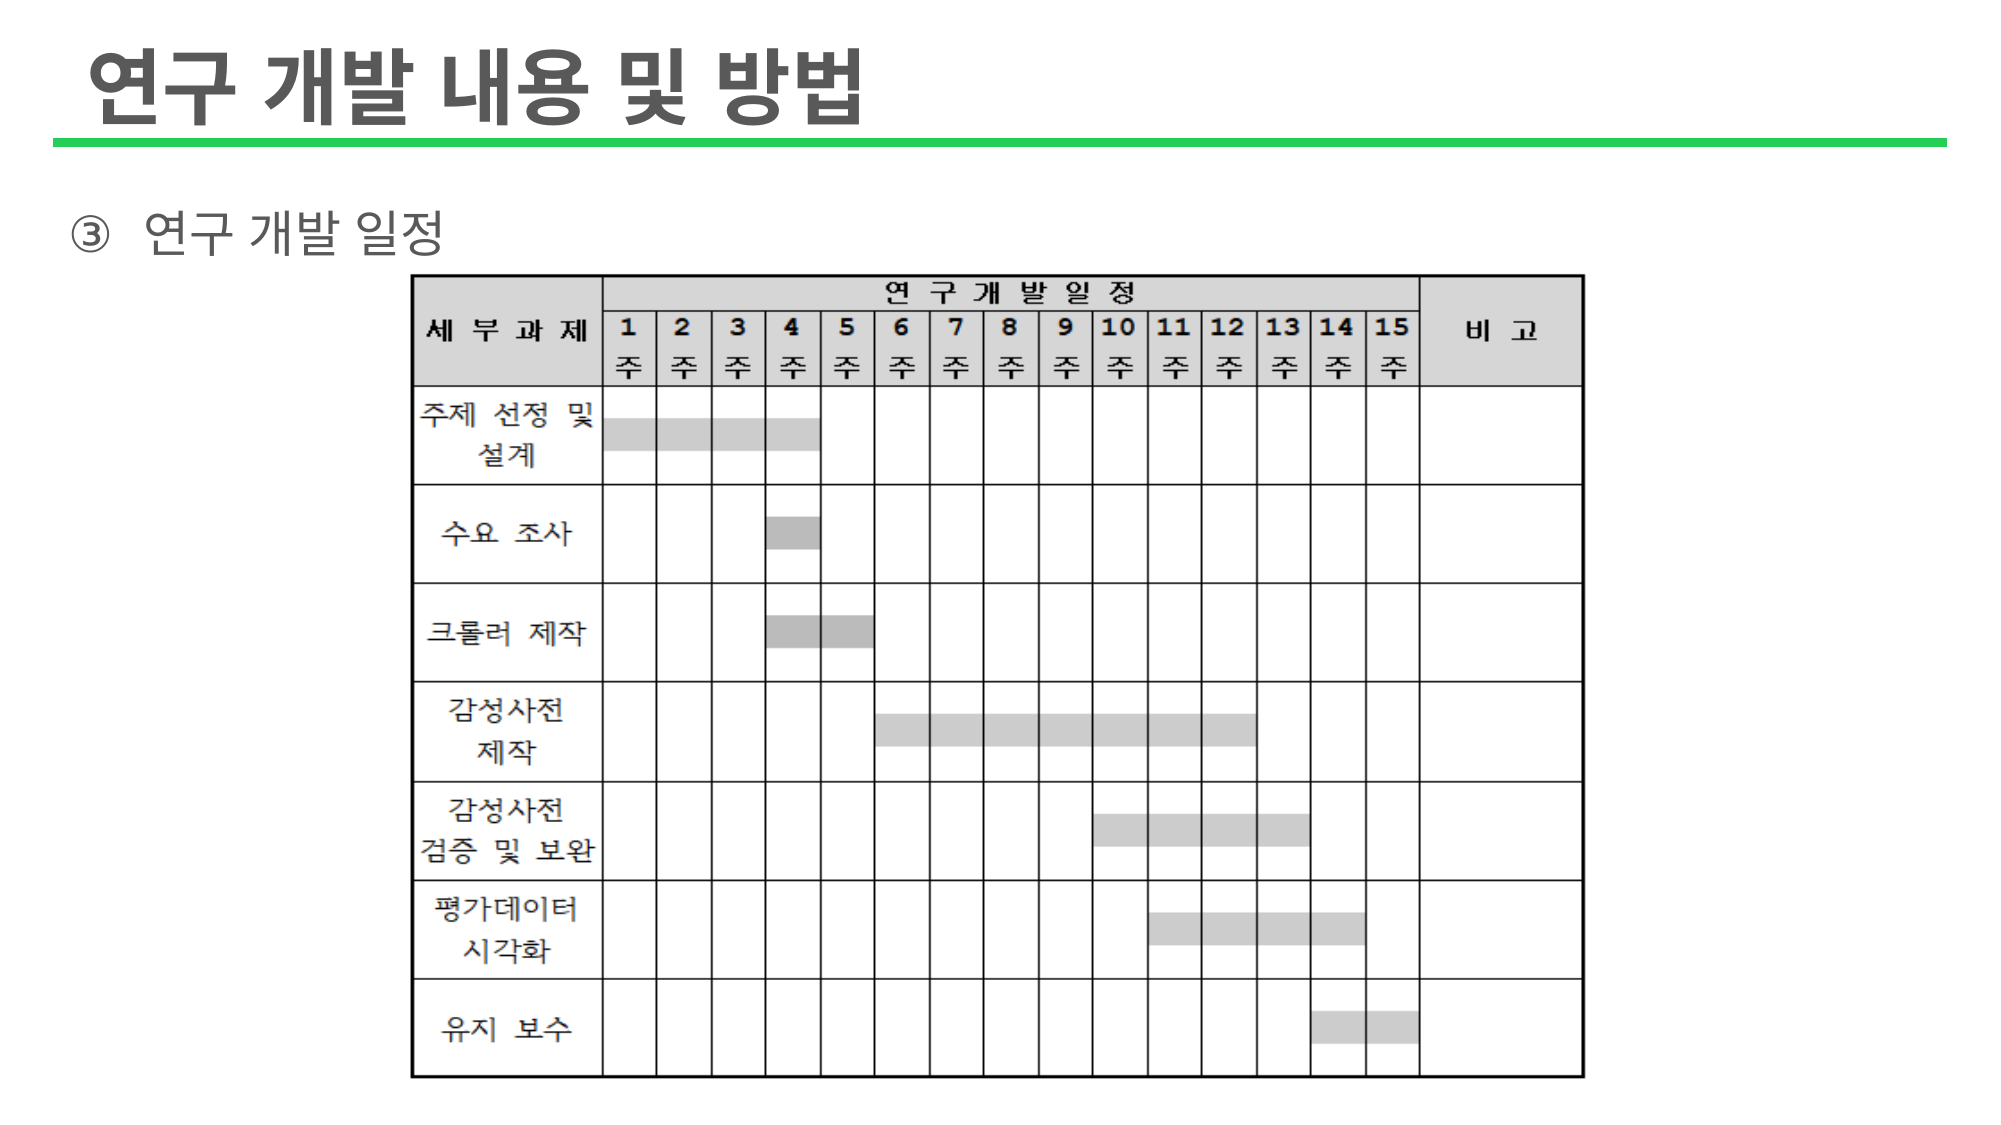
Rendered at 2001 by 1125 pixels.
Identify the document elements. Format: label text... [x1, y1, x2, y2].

text_box 연구 개발 내용 및 방법 [71, 33, 924, 88]
text_box 연구 개발 일정 [53, 165, 880, 271]
picture [386, 262, 1614, 1102]
